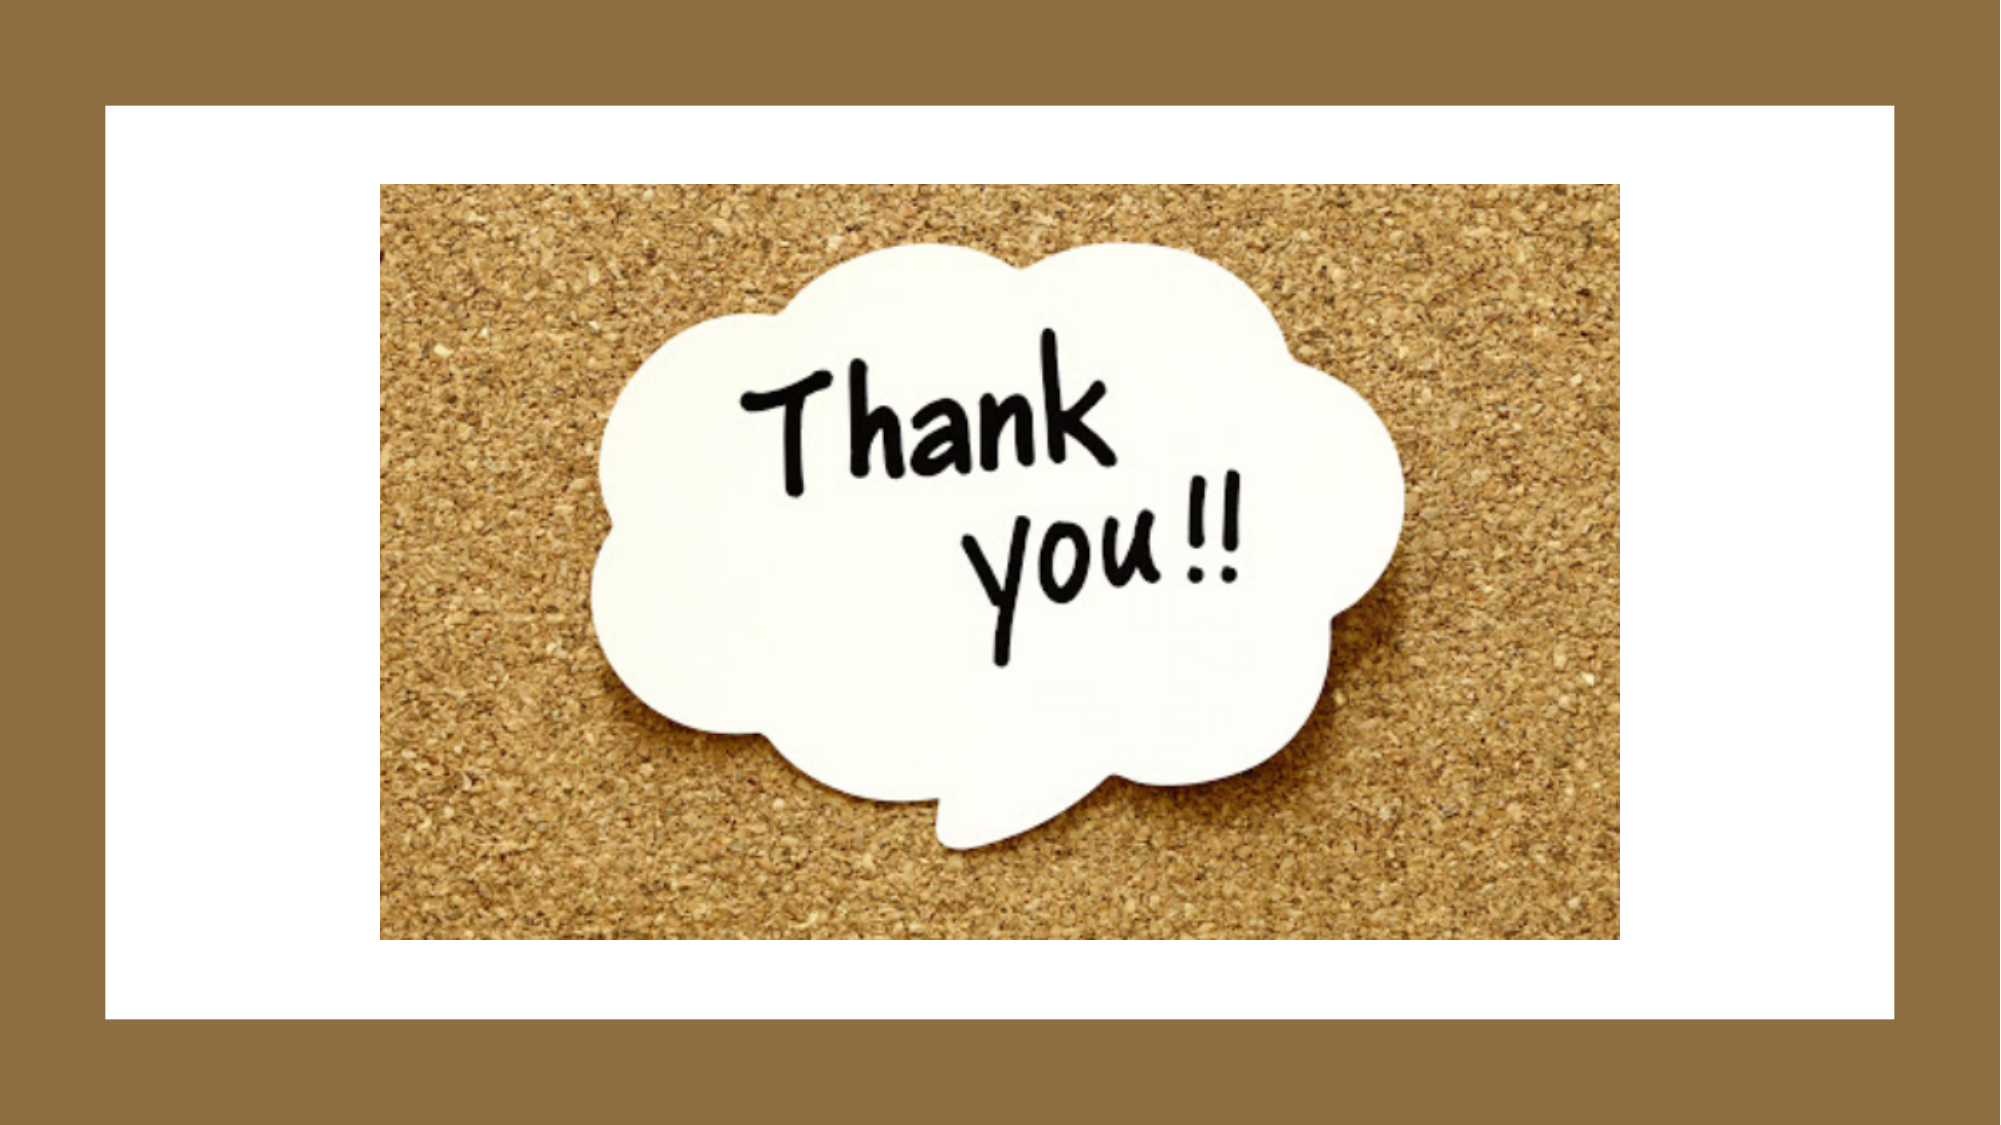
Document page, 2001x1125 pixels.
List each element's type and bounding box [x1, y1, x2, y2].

picture [380, 184, 1620, 940]
text_box [0, 0, 2000, 1125]
text_box [104, 104, 1896, 1021]
